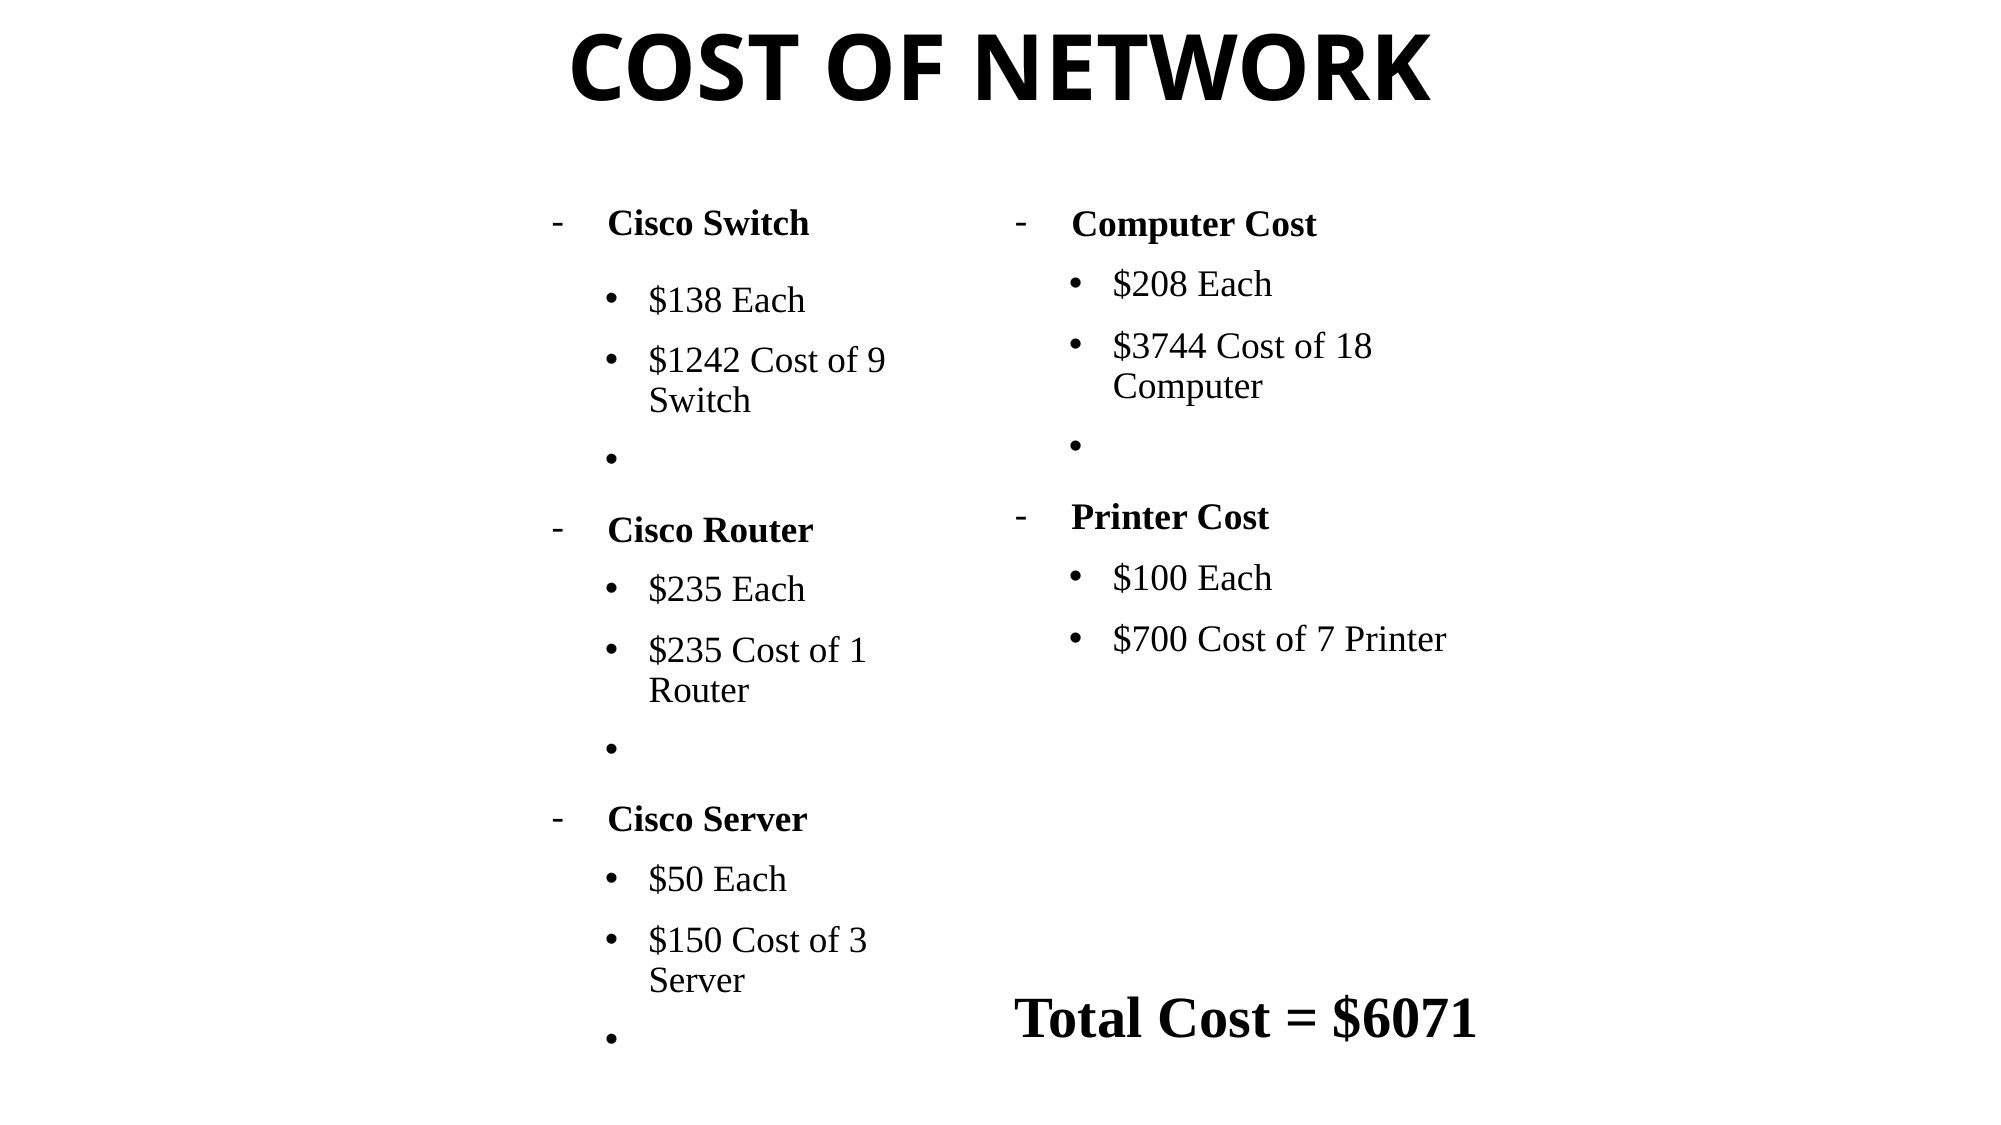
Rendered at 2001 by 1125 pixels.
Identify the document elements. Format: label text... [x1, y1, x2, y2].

text_box Computer Cost $208 Each $3744 Cost of 18 Computer Printer Cost $100 Each $700 Cost of 7 Printer Total Cost = $6071 [999, 187, 1513, 1073]
list Cisco Switch $138 Each $1242 Cost of 9 Switch Cisco Router $235 Each $235 Cost of 1 Router Cisco Server $50 Each $150 Cost of 3 Server [536, 187, 921, 1073]
title COST OF NETWORK [137, 0, 1863, 142]
